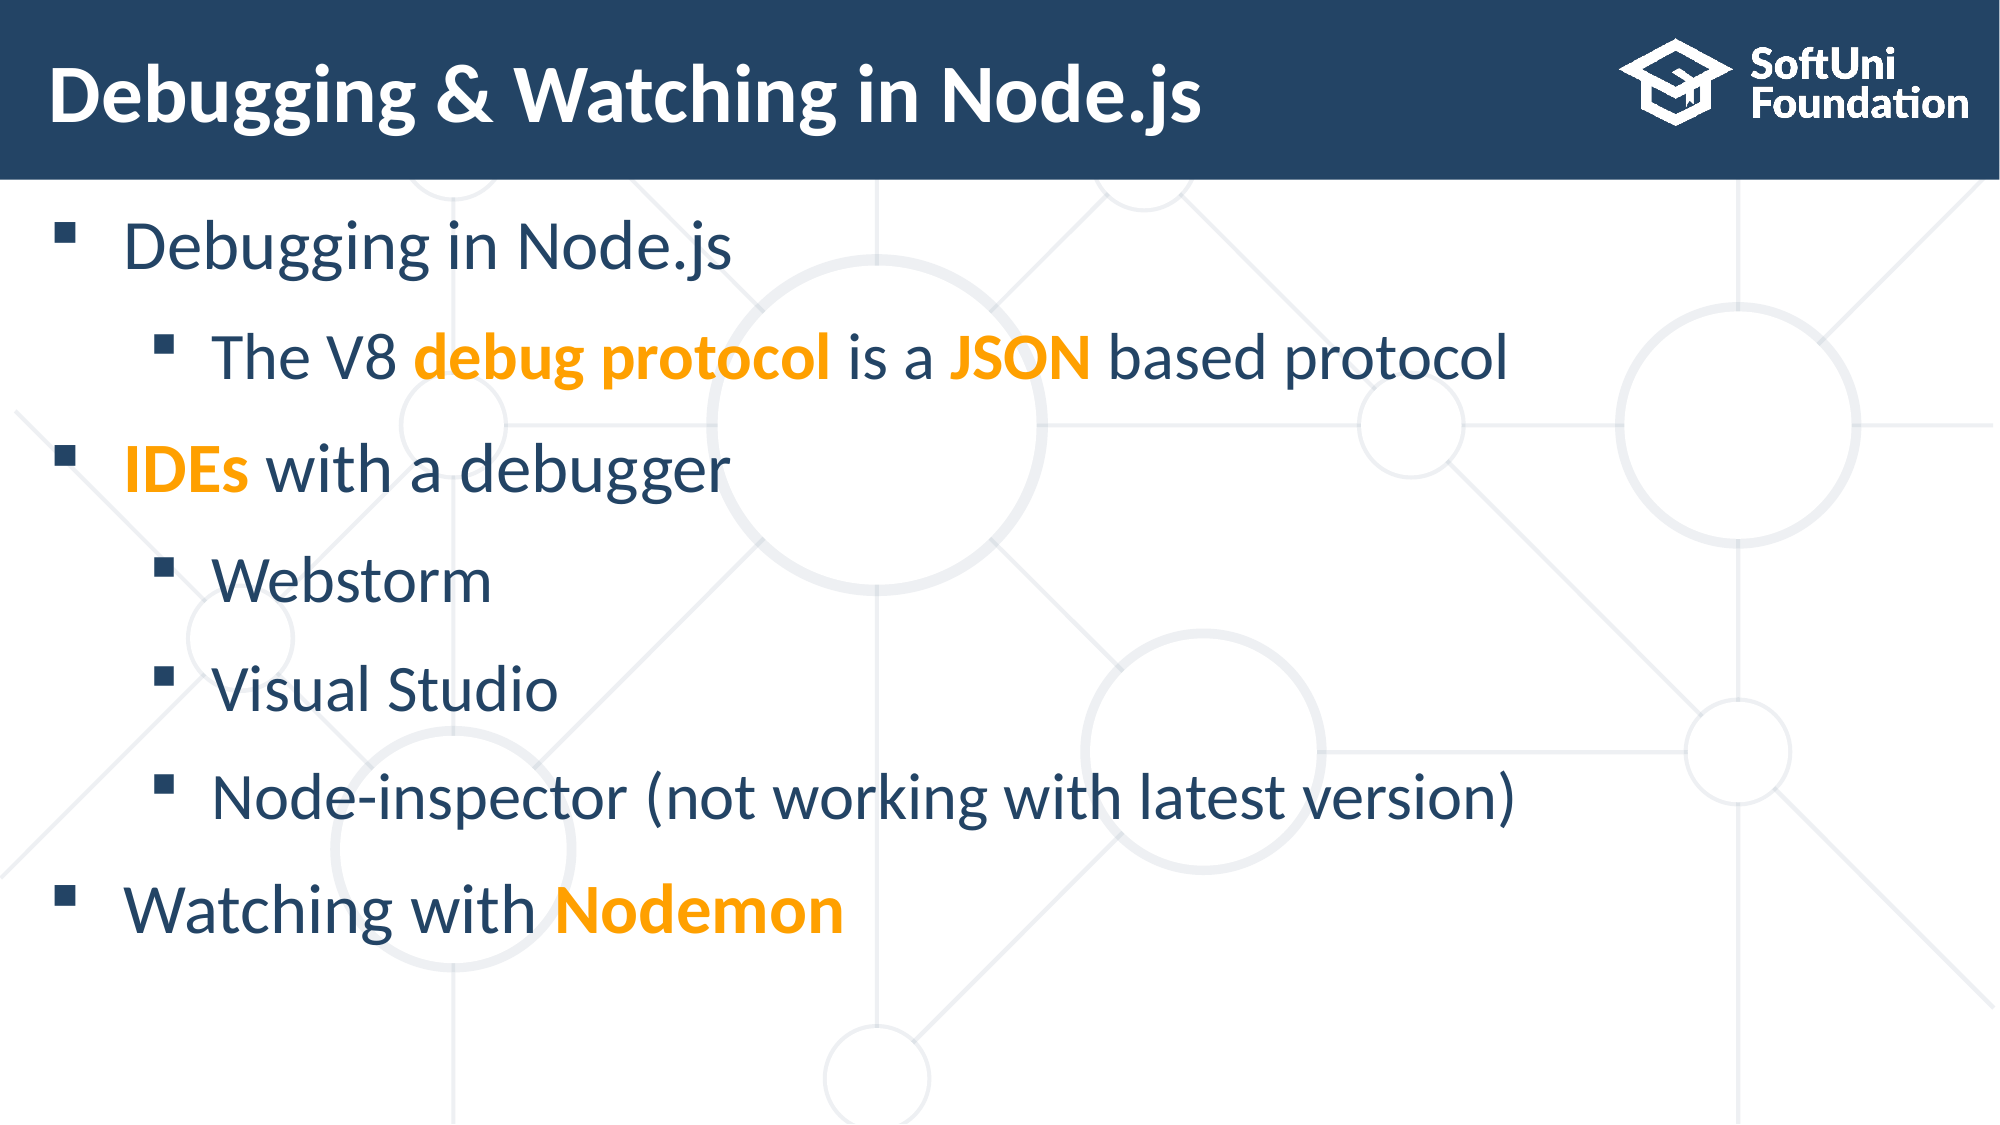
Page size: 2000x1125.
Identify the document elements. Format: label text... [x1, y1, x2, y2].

list Debugging in Node.js The V8 debug protocol is a JSON based protocol IDEs with a debugger Webstorm Visual Studio Node-inspector (not working with latest version) Watching with Nodemon [31, 188, 1968, 1103]
picture [1618, 38, 1968, 126]
title Debugging & Watching in Node.js [31, 16, 1591, 162]
